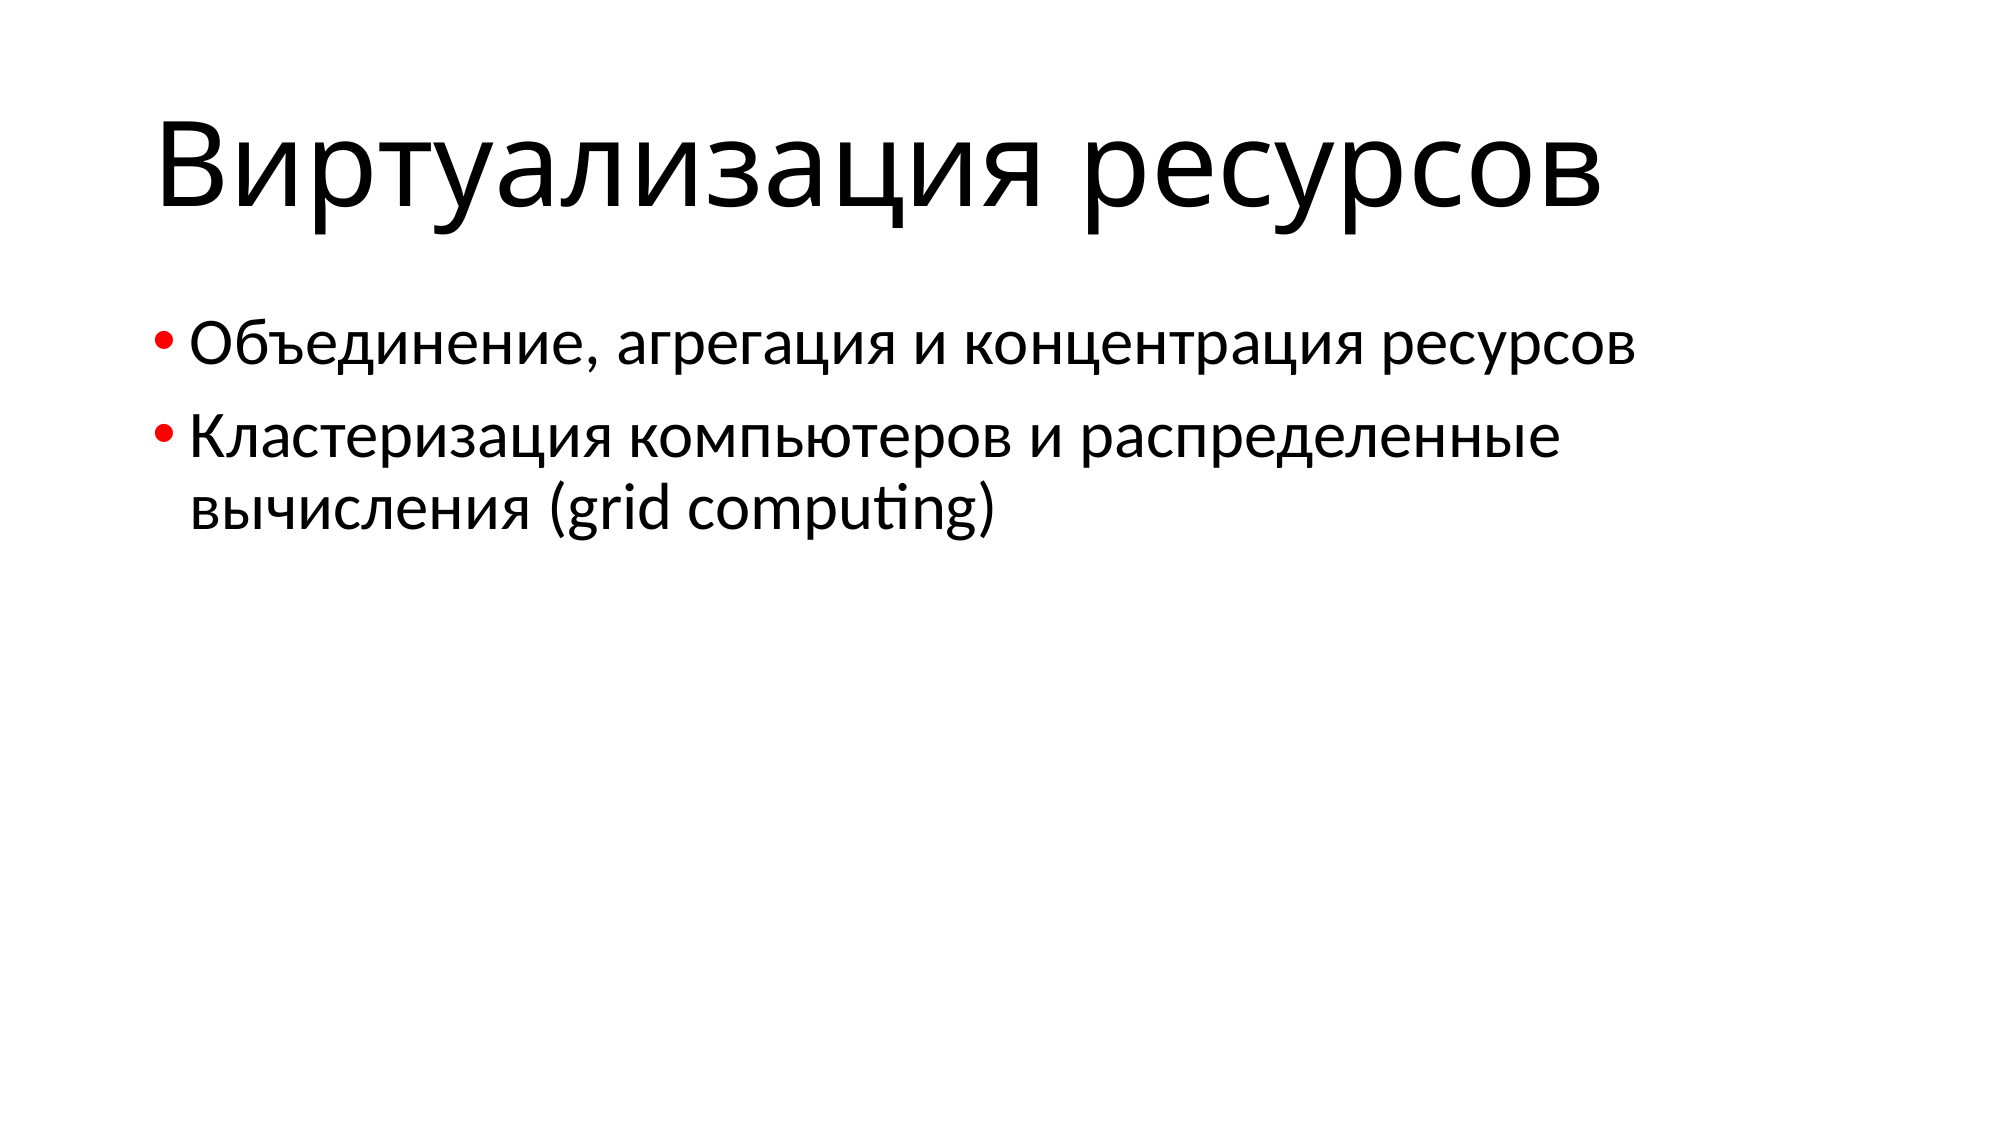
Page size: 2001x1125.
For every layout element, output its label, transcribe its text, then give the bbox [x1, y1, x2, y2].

title Виртуализация ресурсов [137, 59, 1863, 278]
list Объединение, агрегация и концентрация ресурсов Кластеризация компьютеров и распределенные вычисления (grid computing) [137, 299, 1863, 1014]
